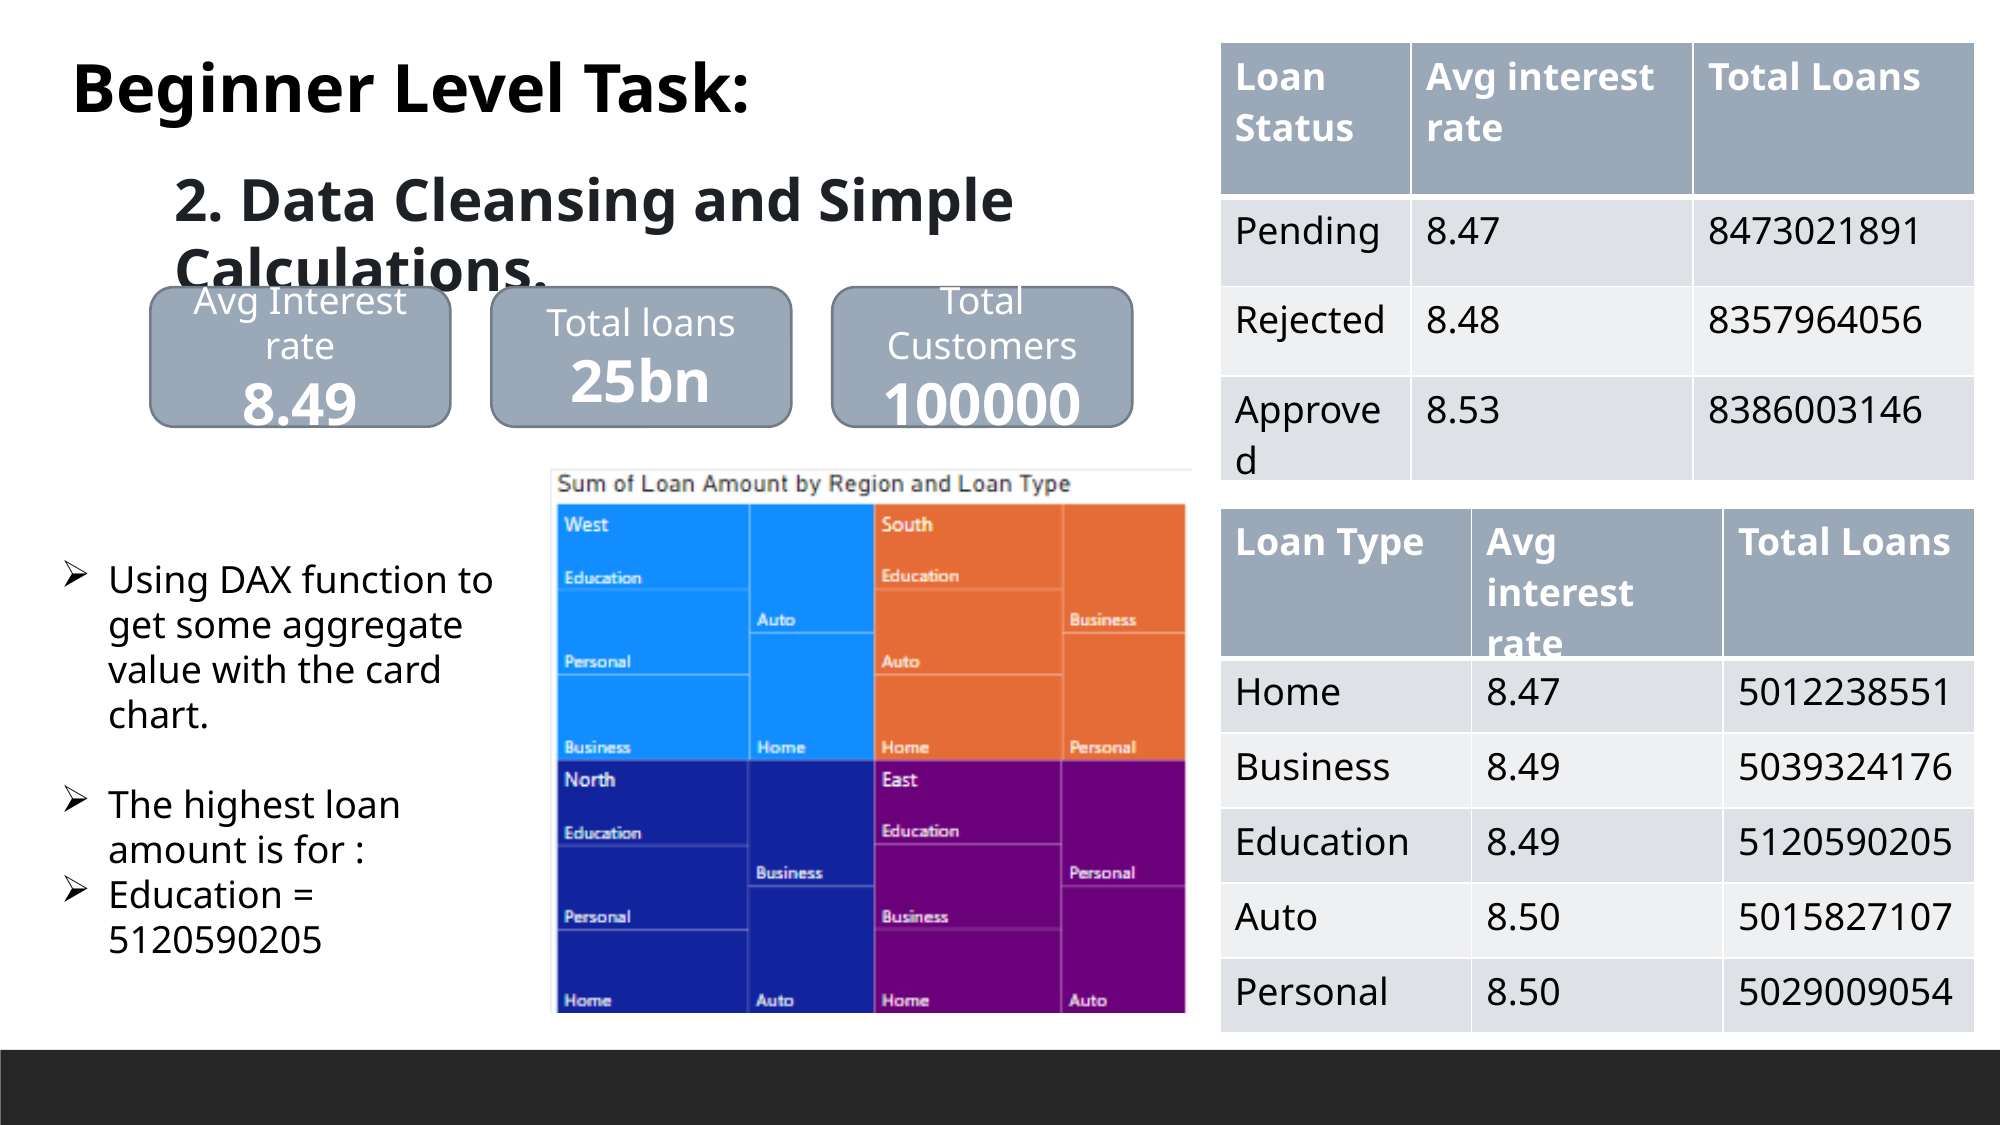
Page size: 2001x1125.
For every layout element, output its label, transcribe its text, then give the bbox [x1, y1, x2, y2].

table_header Total Loans [1724, 509, 1974, 656]
text_box 2. Data Cleansing and Simple Calculations. [159, 156, 1219, 311]
text_box Total loans 25bn [490, 285, 793, 429]
table_cell 5039324176 [1724, 734, 1974, 807]
table_header Avg interest rate [1412, 43, 1692, 194]
table_cell 5015827107 [1724, 884, 1974, 957]
table_cell 5029009054 [1724, 959, 1974, 1032]
table_cell 8.50 [1472, 884, 1722, 957]
table_cell 8386003146 [1694, 377, 1974, 480]
table_cell Personal [1221, 959, 1471, 1032]
table_cell 8.53 [1412, 377, 1692, 480]
table_cell 5012238551 [1724, 661, 1974, 732]
text_box Avg Interest rate 8.49 [149, 285, 452, 429]
table_cell 8357964056 [1694, 287, 1974, 375]
picture [549, 464, 1193, 1014]
table_cell Home [1221, 661, 1471, 732]
table_cell Auto [1221, 884, 1471, 957]
table_cell Business [1221, 734, 1471, 807]
table_cell 5120590205 [1724, 809, 1974, 882]
table_cell Approved [1221, 377, 1410, 480]
table_cell Education [1221, 809, 1471, 882]
table_header Avg interest rate [1472, 509, 1722, 656]
table_header Loan Status [1221, 43, 1410, 194]
text_box Using DAX function to get some aggregate value with the card chart. The highest loan amount is for : Education = 5120590205 [46, 548, 544, 1058]
table_cell Pending [1221, 200, 1410, 286]
table_cell 8.49 [1472, 734, 1722, 807]
table_cell 8.47 [1412, 200, 1692, 286]
table_cell Rejected [1221, 287, 1410, 375]
text_box Total Customers 100000 [830, 285, 1134, 429]
table_cell 8473021891 [1694, 200, 1974, 286]
text_box Beginner Level Task: [56, 38, 792, 134]
table_header Loan Type [1221, 509, 1471, 656]
table_cell 8.47 [1472, 661, 1722, 732]
table_header Total Loans [1694, 43, 1974, 194]
table_cell 8.49 [1472, 809, 1722, 882]
table_cell 8.50 [1472, 959, 1722, 1032]
table_cell 8.48 [1412, 287, 1692, 375]
